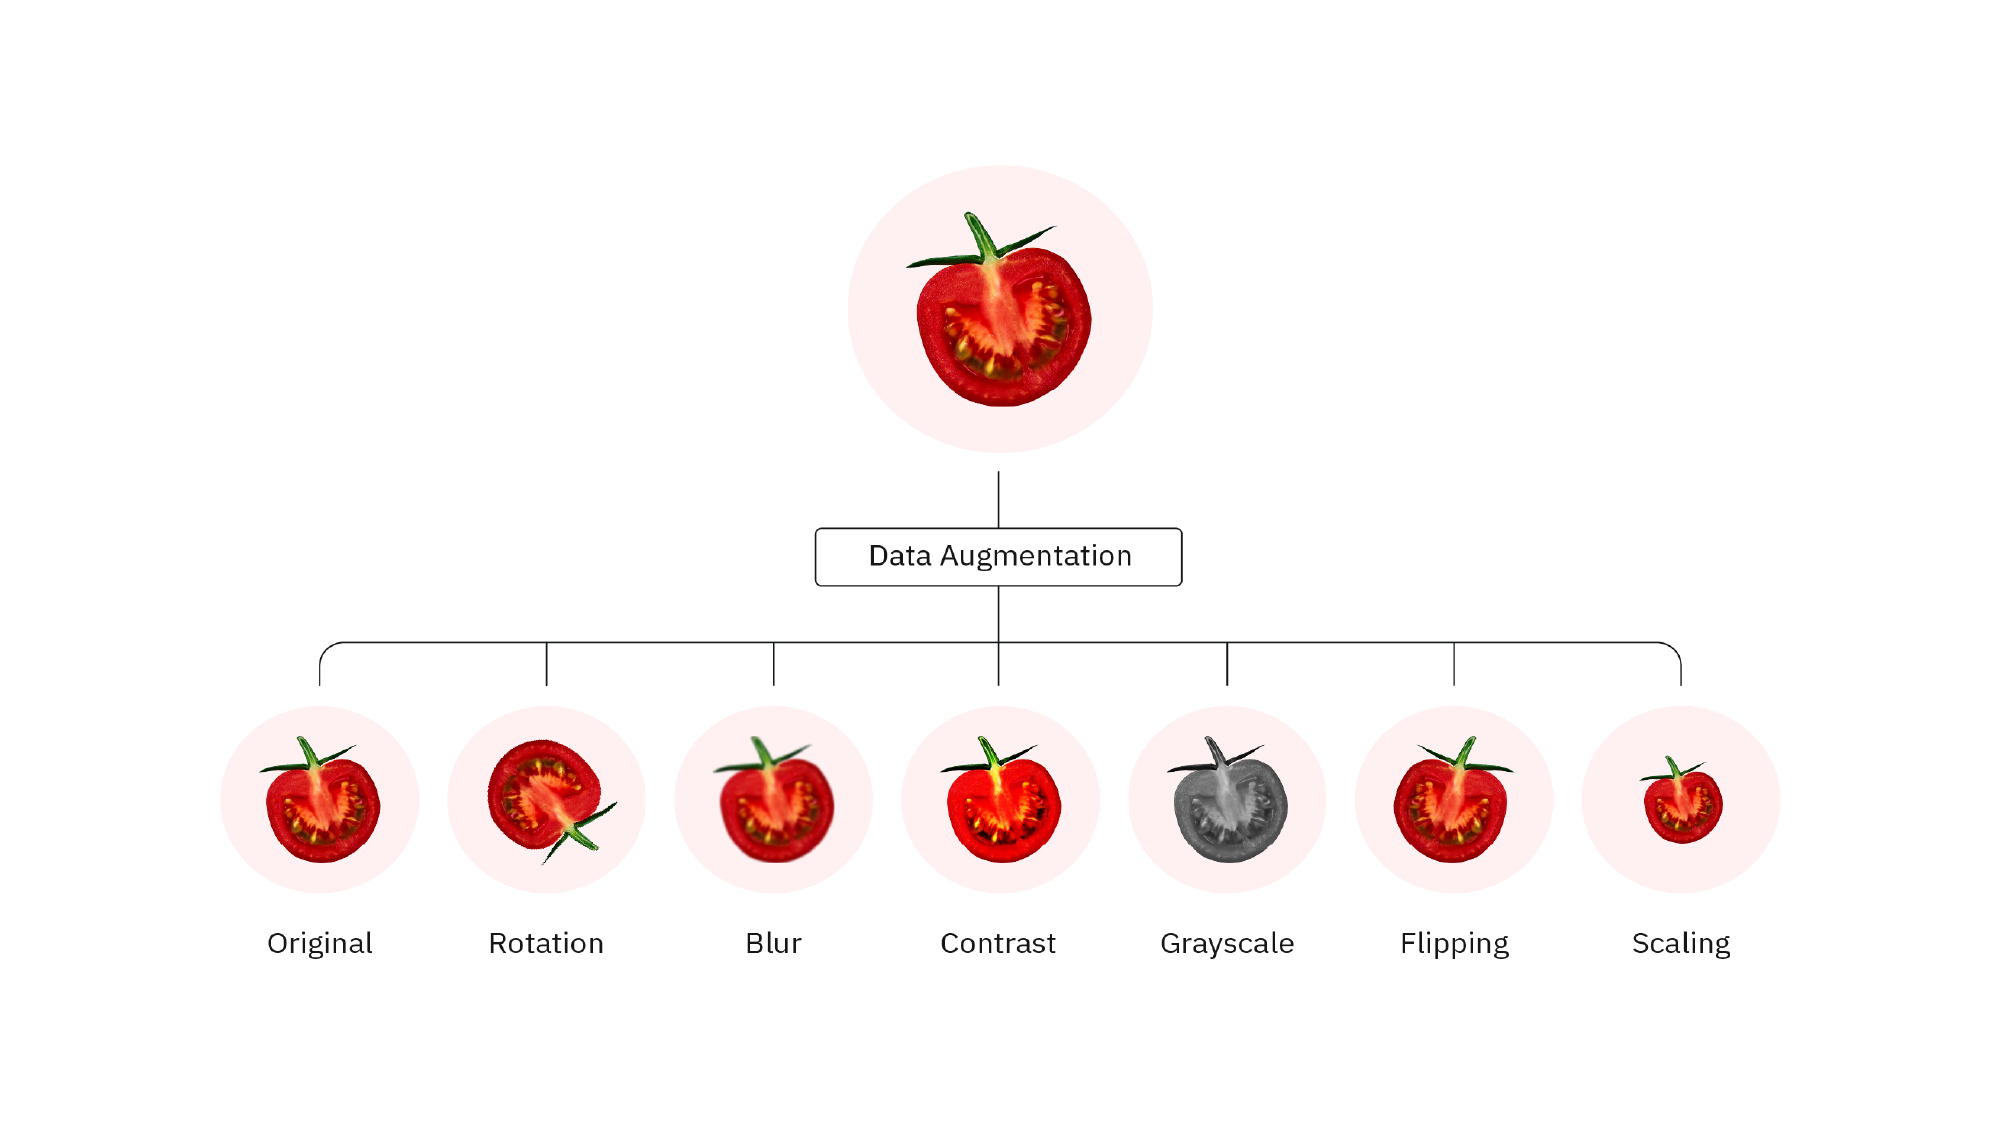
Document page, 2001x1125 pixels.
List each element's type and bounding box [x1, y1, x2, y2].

picture [145, 109, 1855, 1016]
